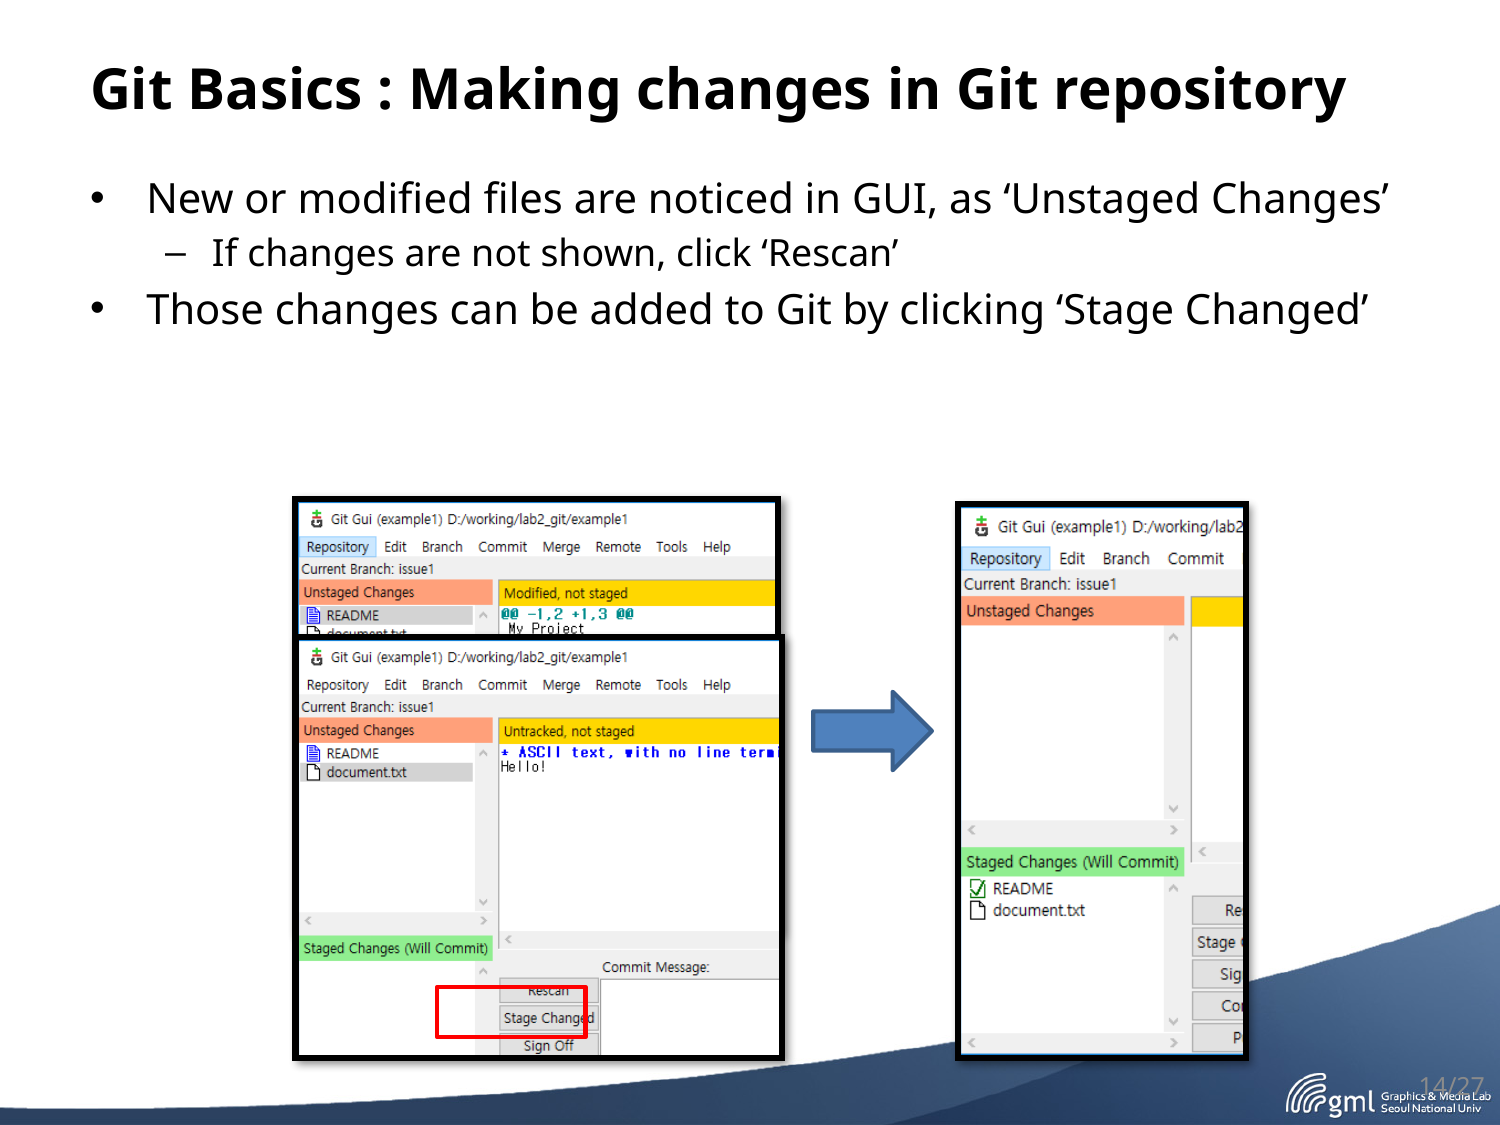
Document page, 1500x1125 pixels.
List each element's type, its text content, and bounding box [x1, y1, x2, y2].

list New or modified files are noticed in GUI, as ‘Unstaged Changes’ If changes are not shown, click ‘Rescan’ Those changes can be added to Git by clicking ‘Stage Changed’ [75, 164, 1425, 1008]
title Git Basics : Making changes in Git repository [75, 45, 1425, 129]
slide_number 14/27 [1343, 1054, 1500, 1121]
text_box [811, 689, 934, 773]
picture [0, 0, 1500, 1125]
